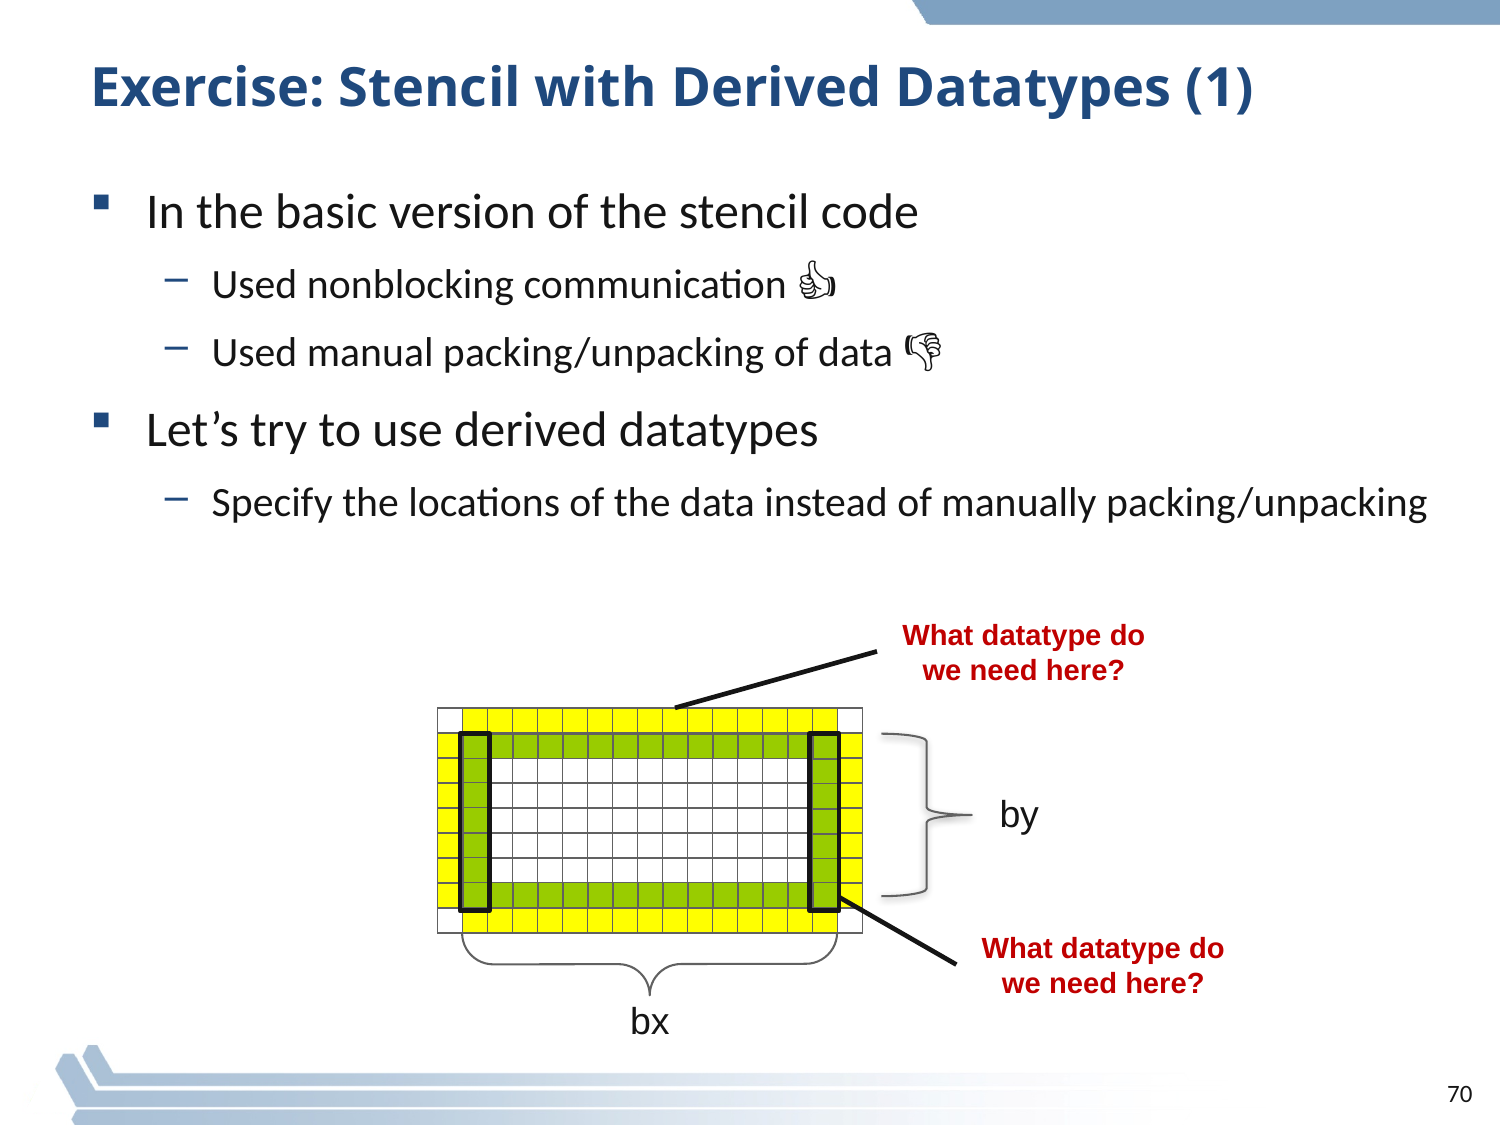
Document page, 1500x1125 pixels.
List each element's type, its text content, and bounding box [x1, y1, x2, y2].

text_box What datatype do we need here? [877, 609, 1171, 694]
picture [0, 0, 1500, 26]
text_box What datatype do we need here? [956, 922, 1251, 1007]
text_box by [968, 782, 1070, 843]
list In the basic version of the stencil code Used nonblocking communication 👍 Used manual packing/unpacking of data 👎 Let’s try to use derived datatypes Specify the locations of the data instead of manually packing/unpacking [74, 158, 1463, 570]
title Exercise: Stencil with Derived Datatypes (1) [74, 44, 1426, 139]
text_box bx [615, 989, 685, 1050]
text_box [641, 974, 659, 989]
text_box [437, 651, 957, 966]
slide_number 70 [1325, 1072, 1488, 1113]
picture [0, 1037, 1500, 1125]
text_box [960, 812, 968, 818]
